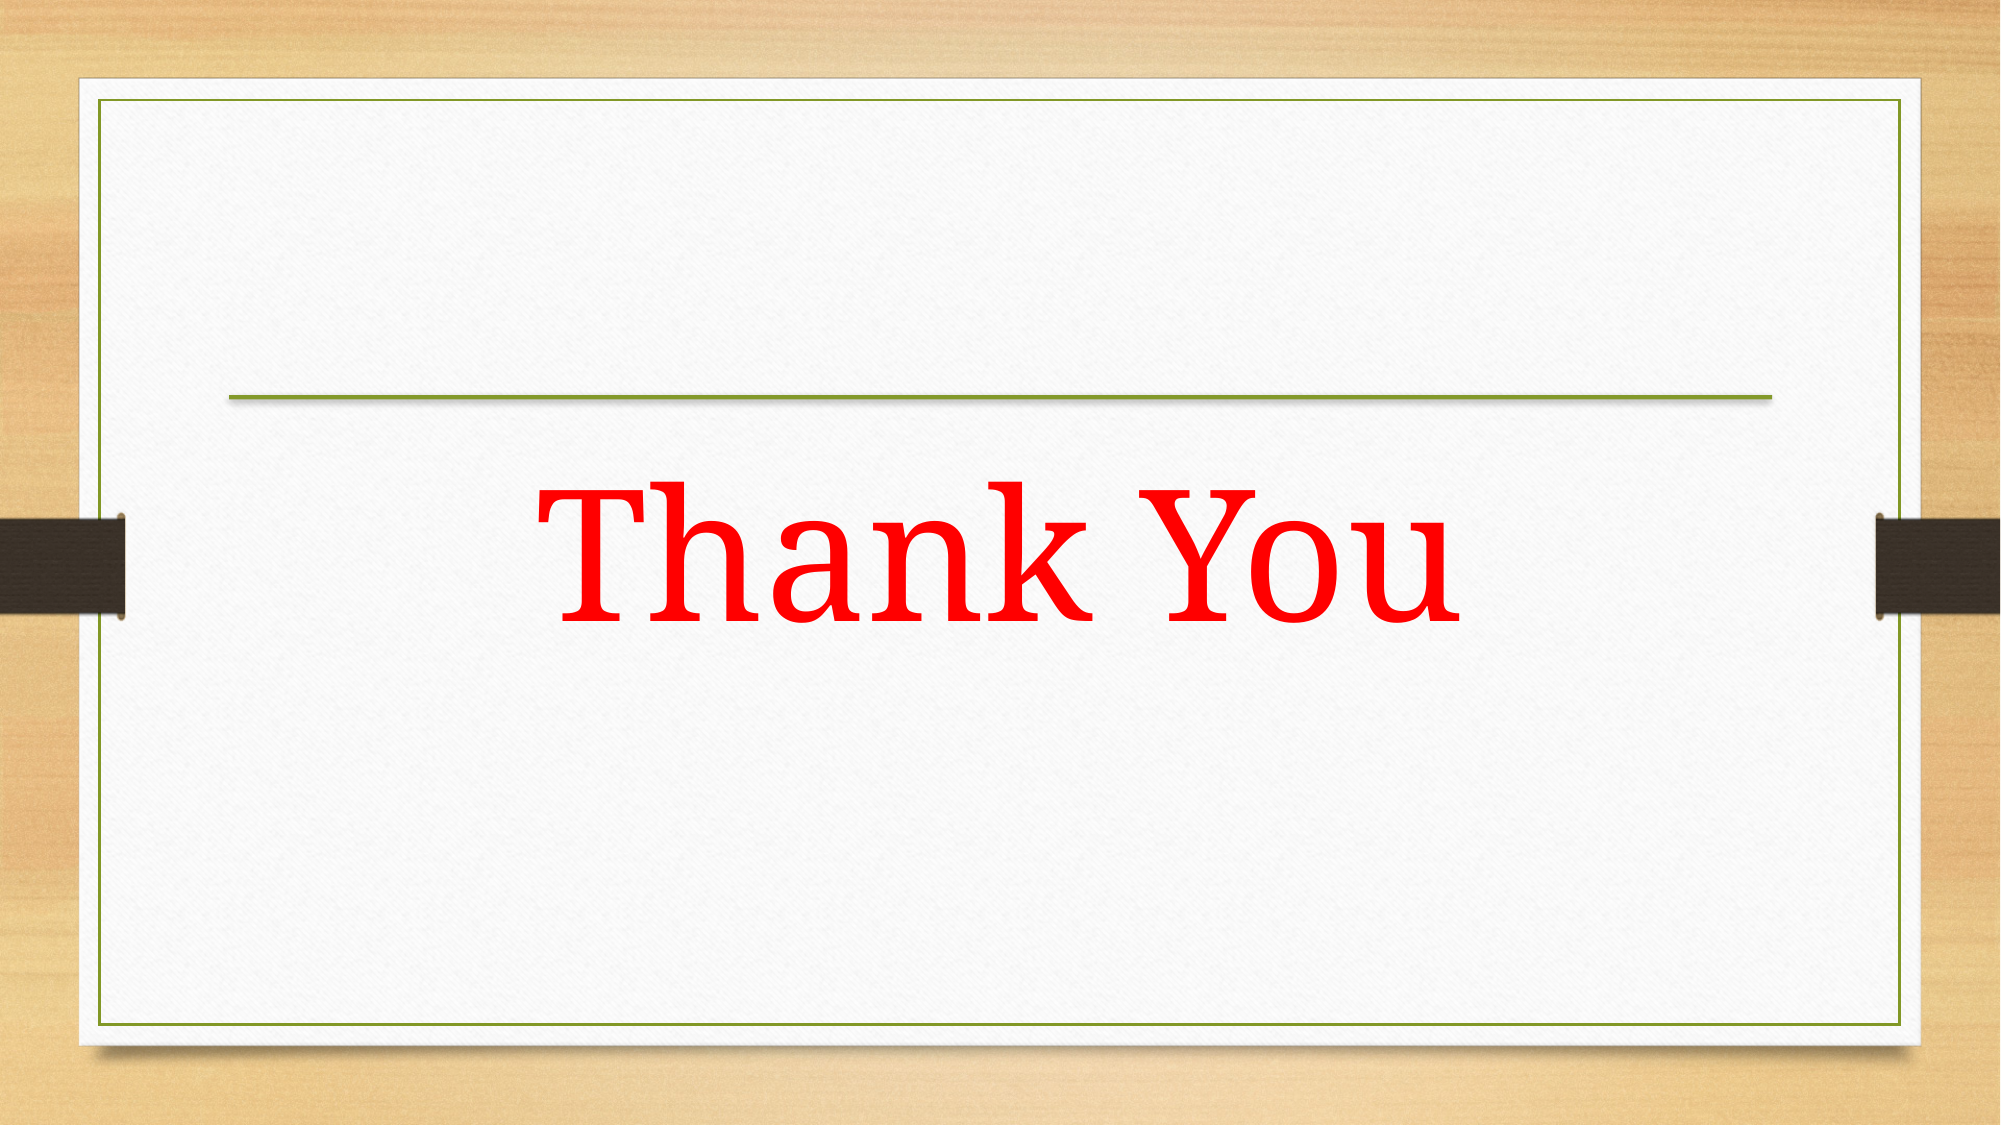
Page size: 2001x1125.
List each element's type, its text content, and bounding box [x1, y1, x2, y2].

text_box Thank You [212, 161, 1788, 936]
picture [0, 0, 2001, 1125]
